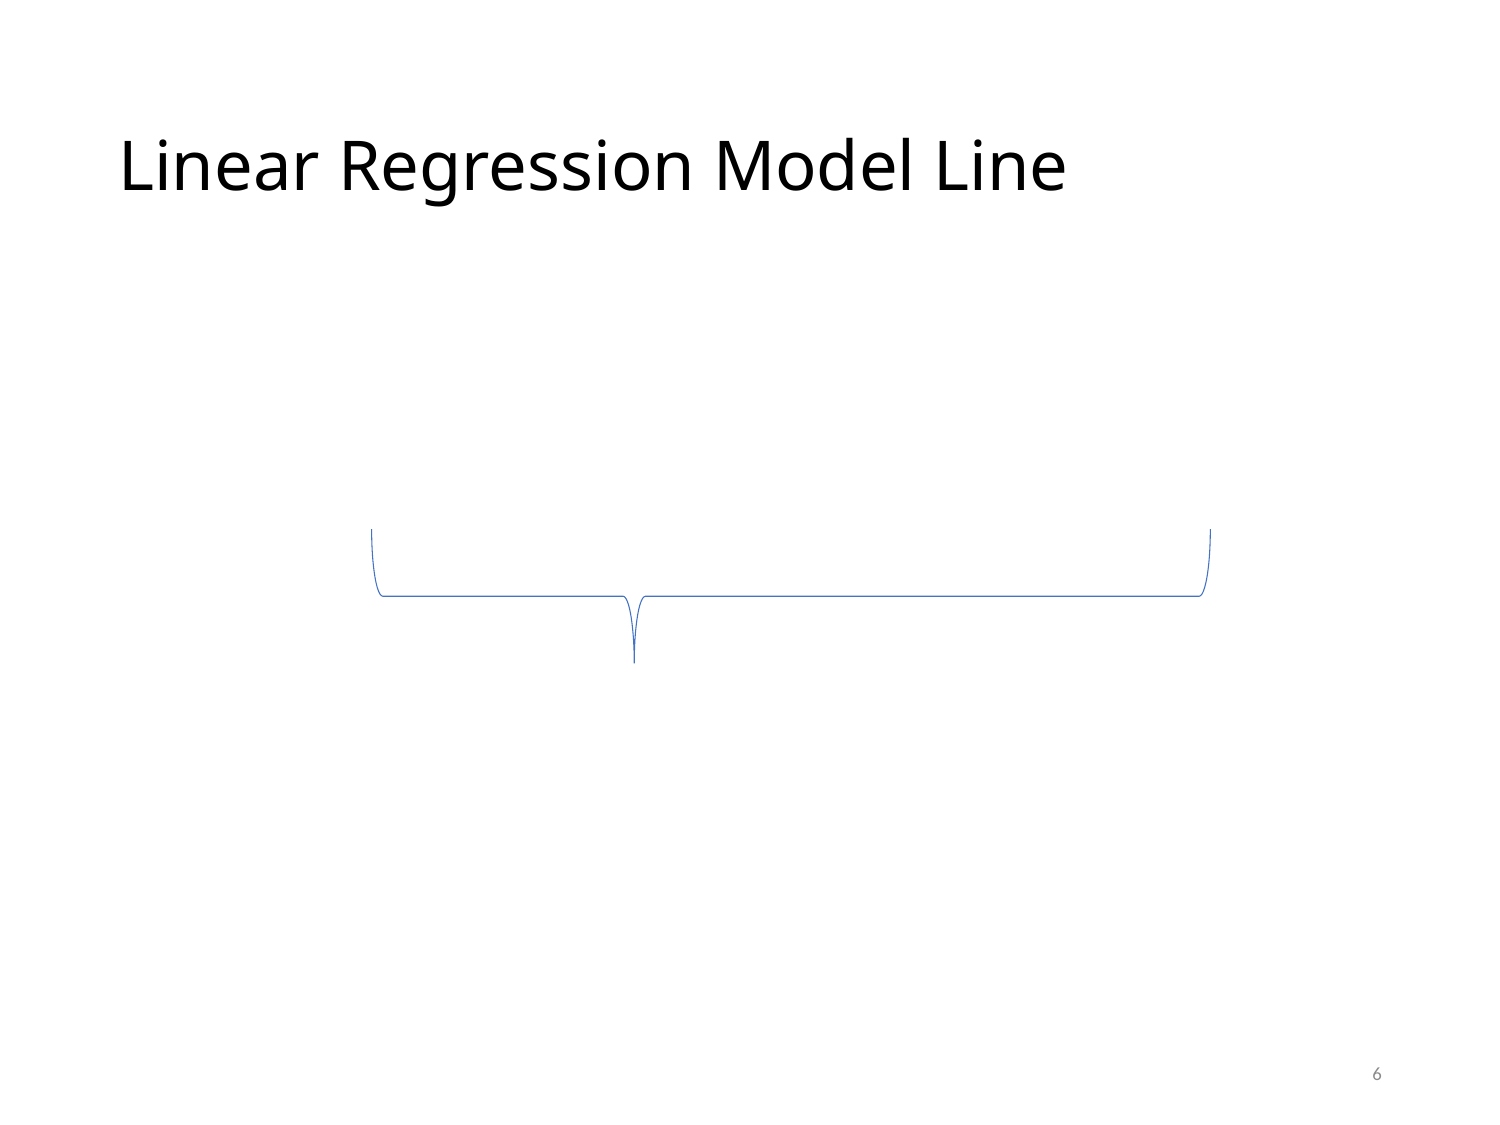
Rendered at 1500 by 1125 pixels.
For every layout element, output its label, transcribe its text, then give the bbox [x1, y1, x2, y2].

text_box [371, 529, 1211, 664]
slide_number 6 [1059, 1042, 1397, 1103]
title Linear Regression Model Line [103, 59, 1397, 278]
